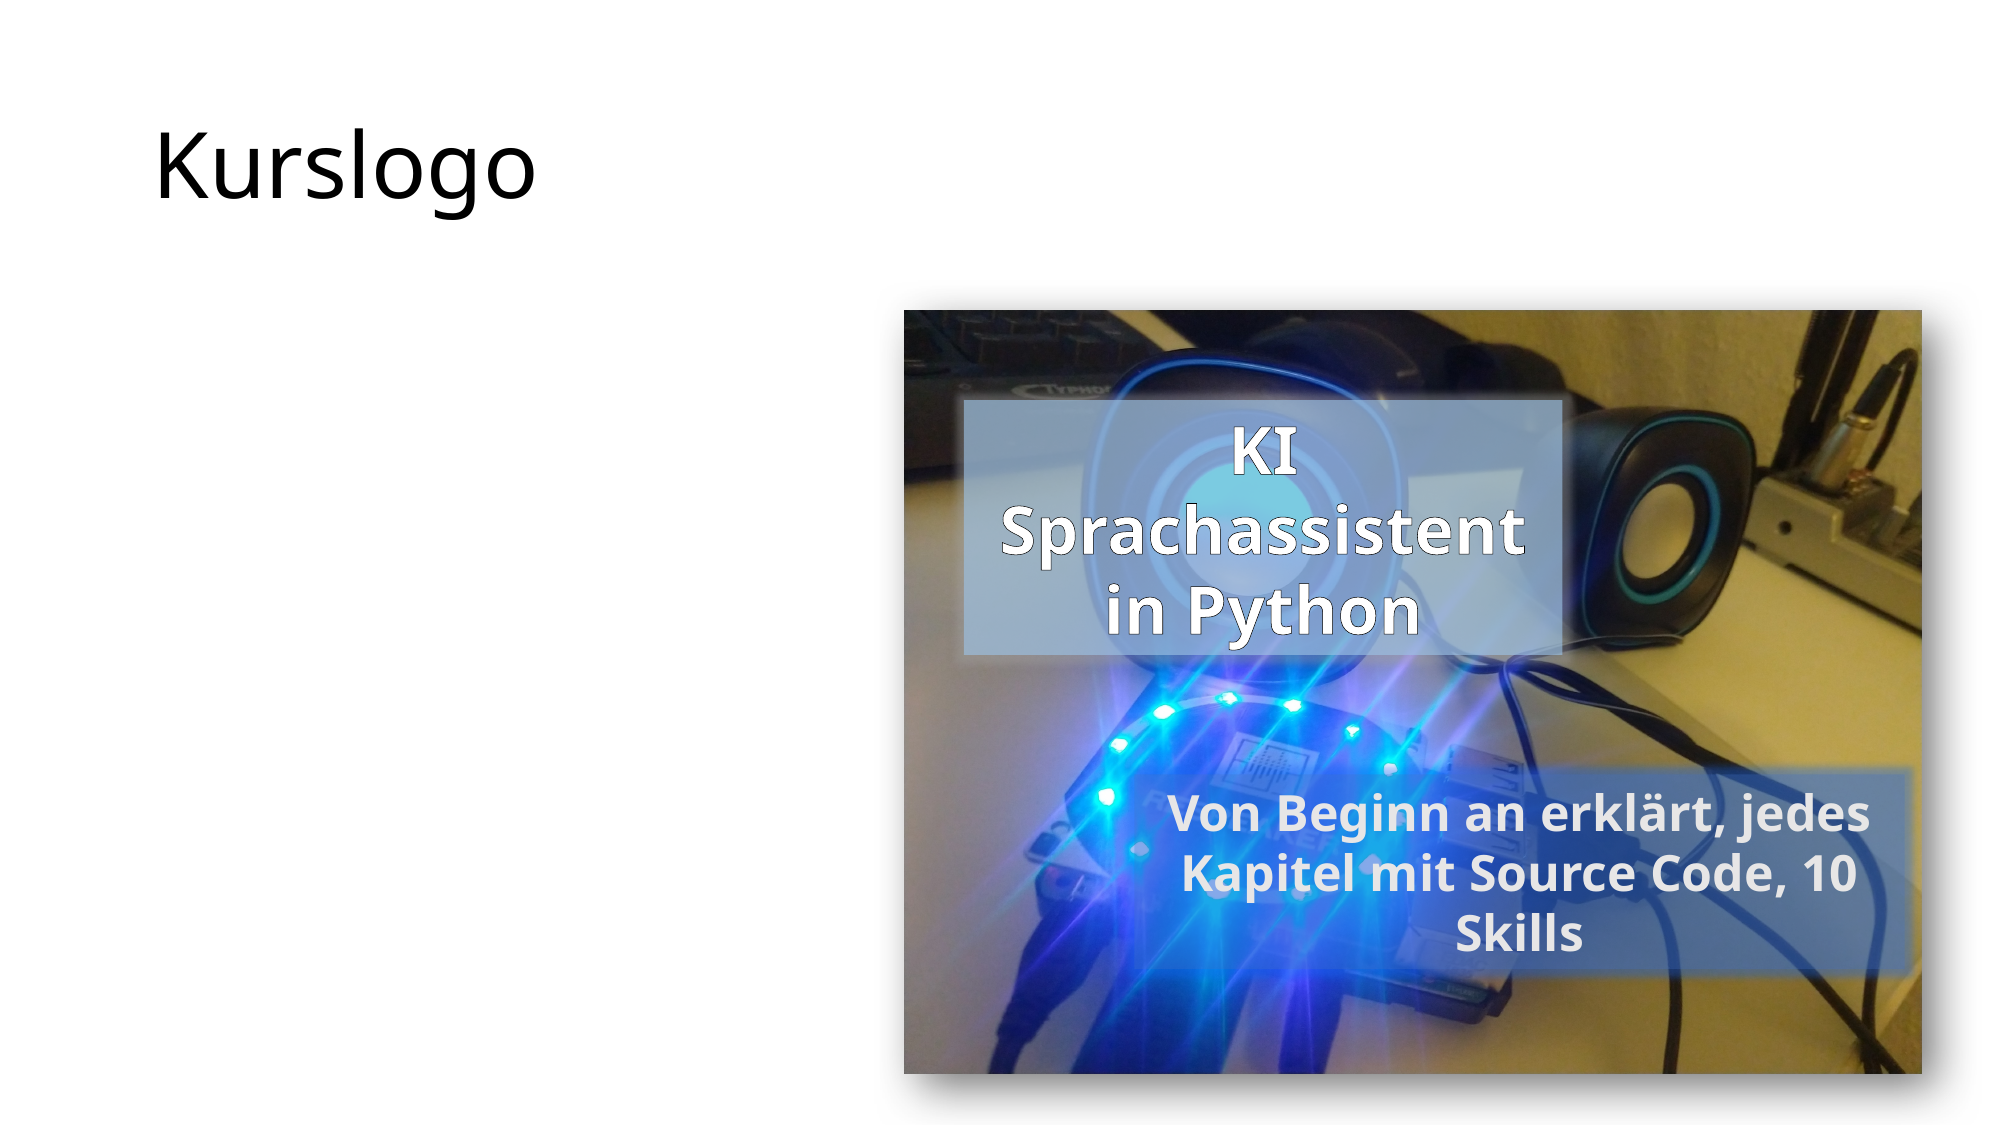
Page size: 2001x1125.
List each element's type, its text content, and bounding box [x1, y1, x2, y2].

picture [903, 310, 1922, 1074]
title Kurslogo [137, 59, 1863, 278]
